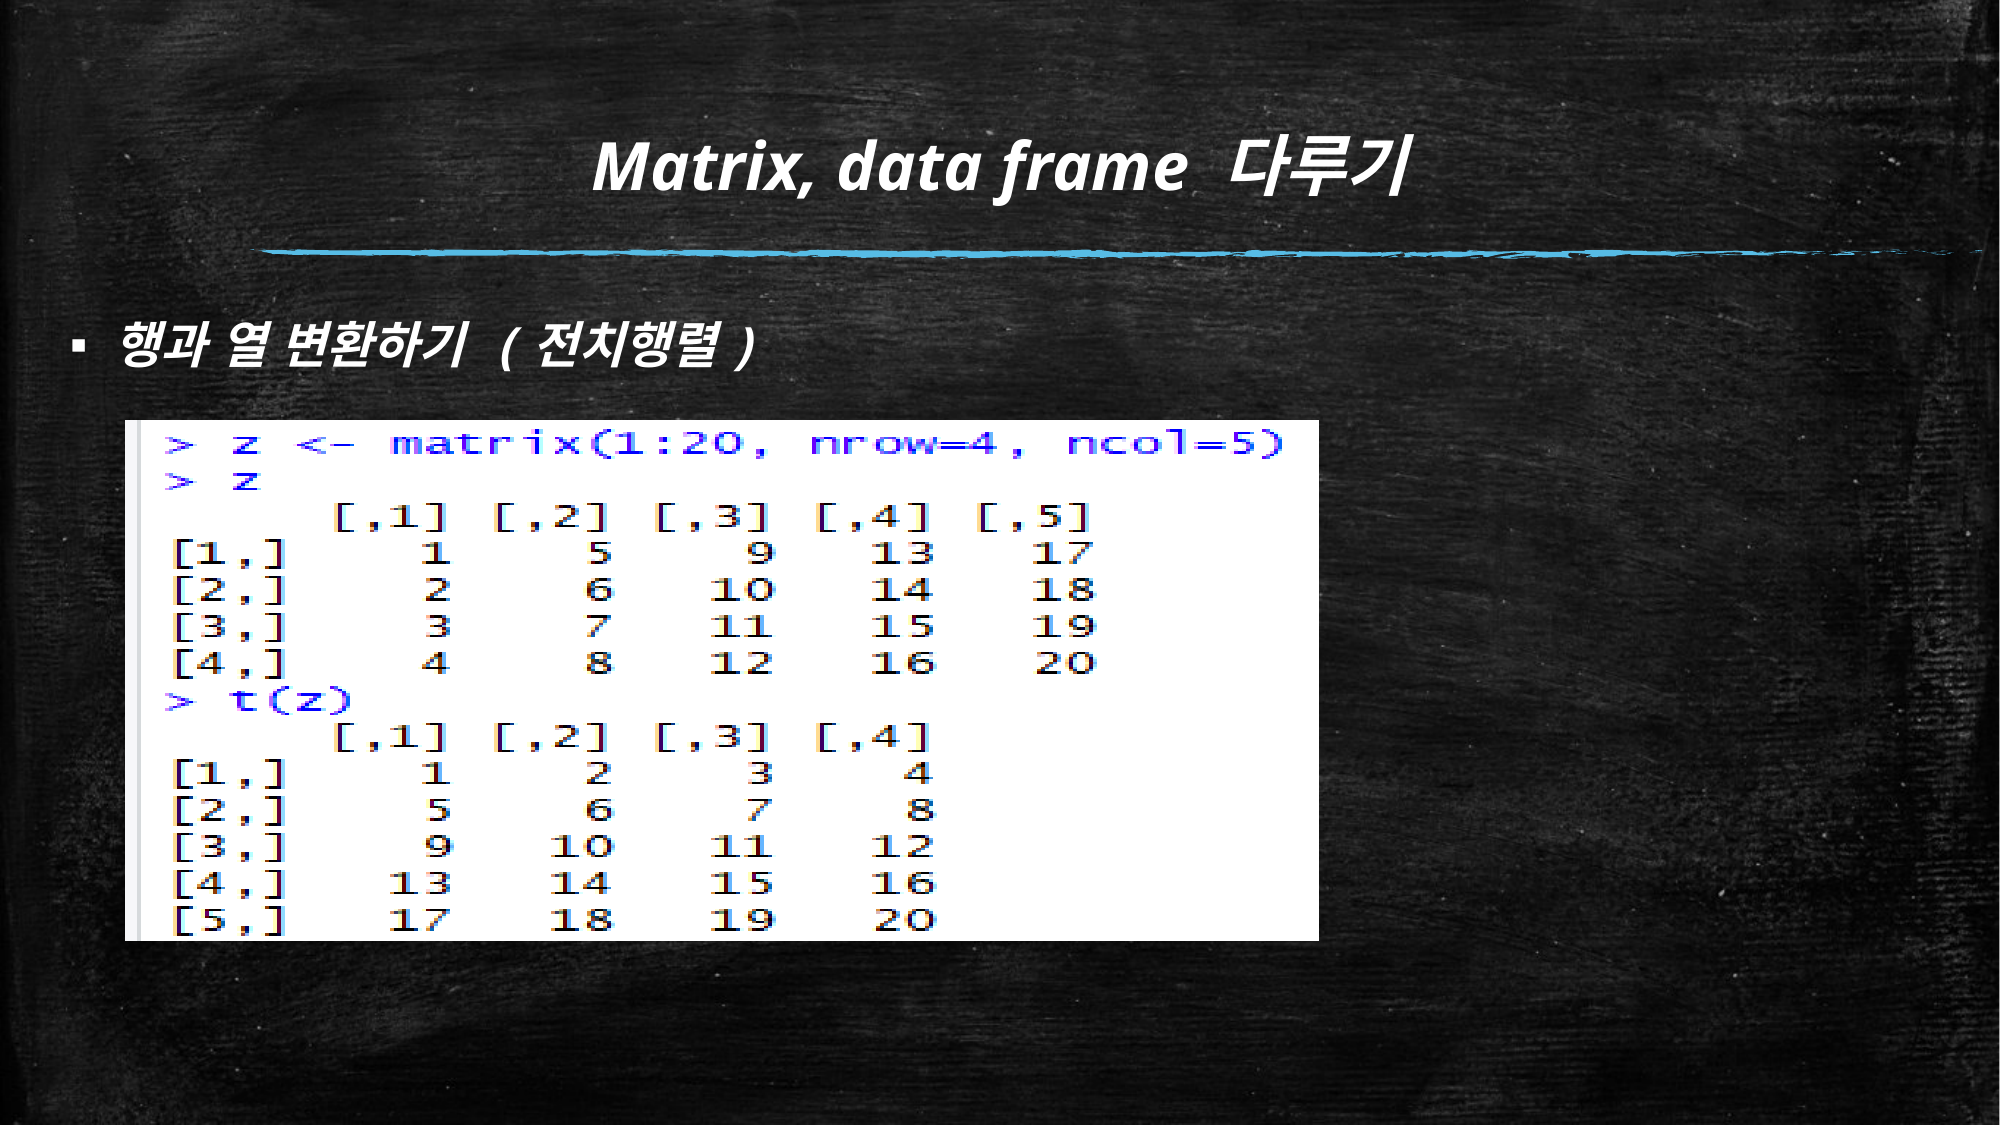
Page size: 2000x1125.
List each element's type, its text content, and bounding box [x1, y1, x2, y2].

title Matrix, data frame 다루기 [249, 45, 1750, 213]
list 행과 열 변환하기 (전치행렬) [54, 312, 1933, 1013]
picture [125, 420, 1319, 941]
